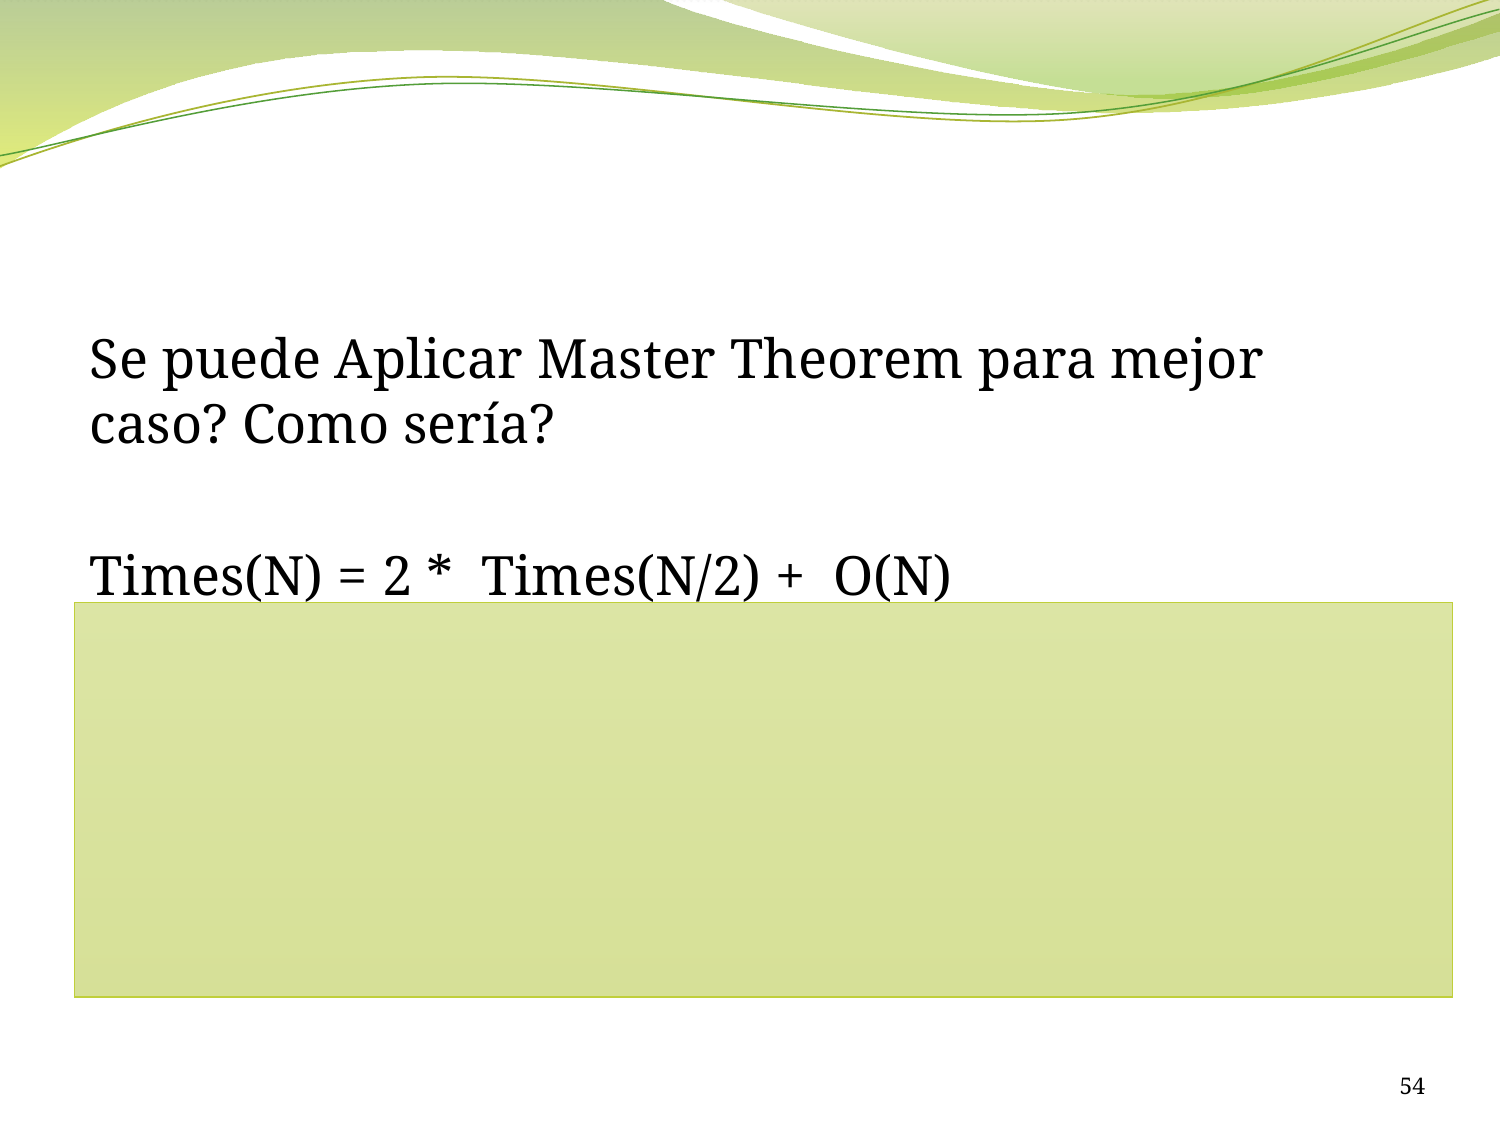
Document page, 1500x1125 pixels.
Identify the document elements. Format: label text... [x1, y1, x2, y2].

slide_number 54 [1299, 1042, 1425, 1103]
text_box [74, 602, 1453, 998]
